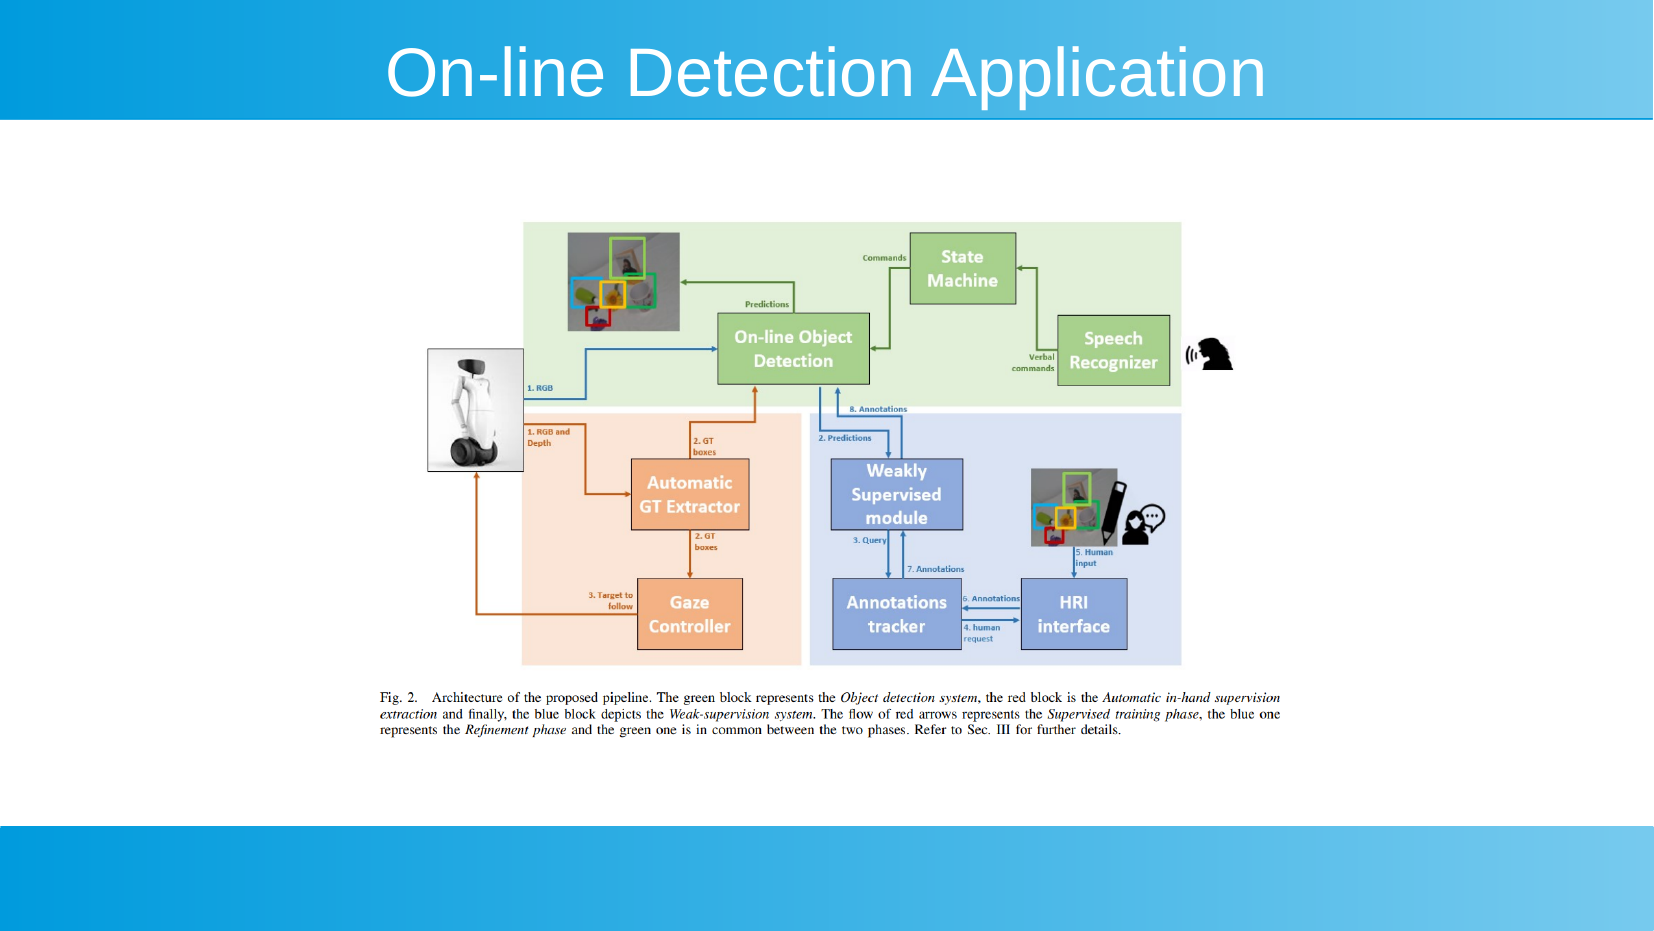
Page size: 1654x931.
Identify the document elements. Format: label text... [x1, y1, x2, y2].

title On-line Detection Application [59, 29, 1595, 108]
picture [356, 176, 1297, 768]
